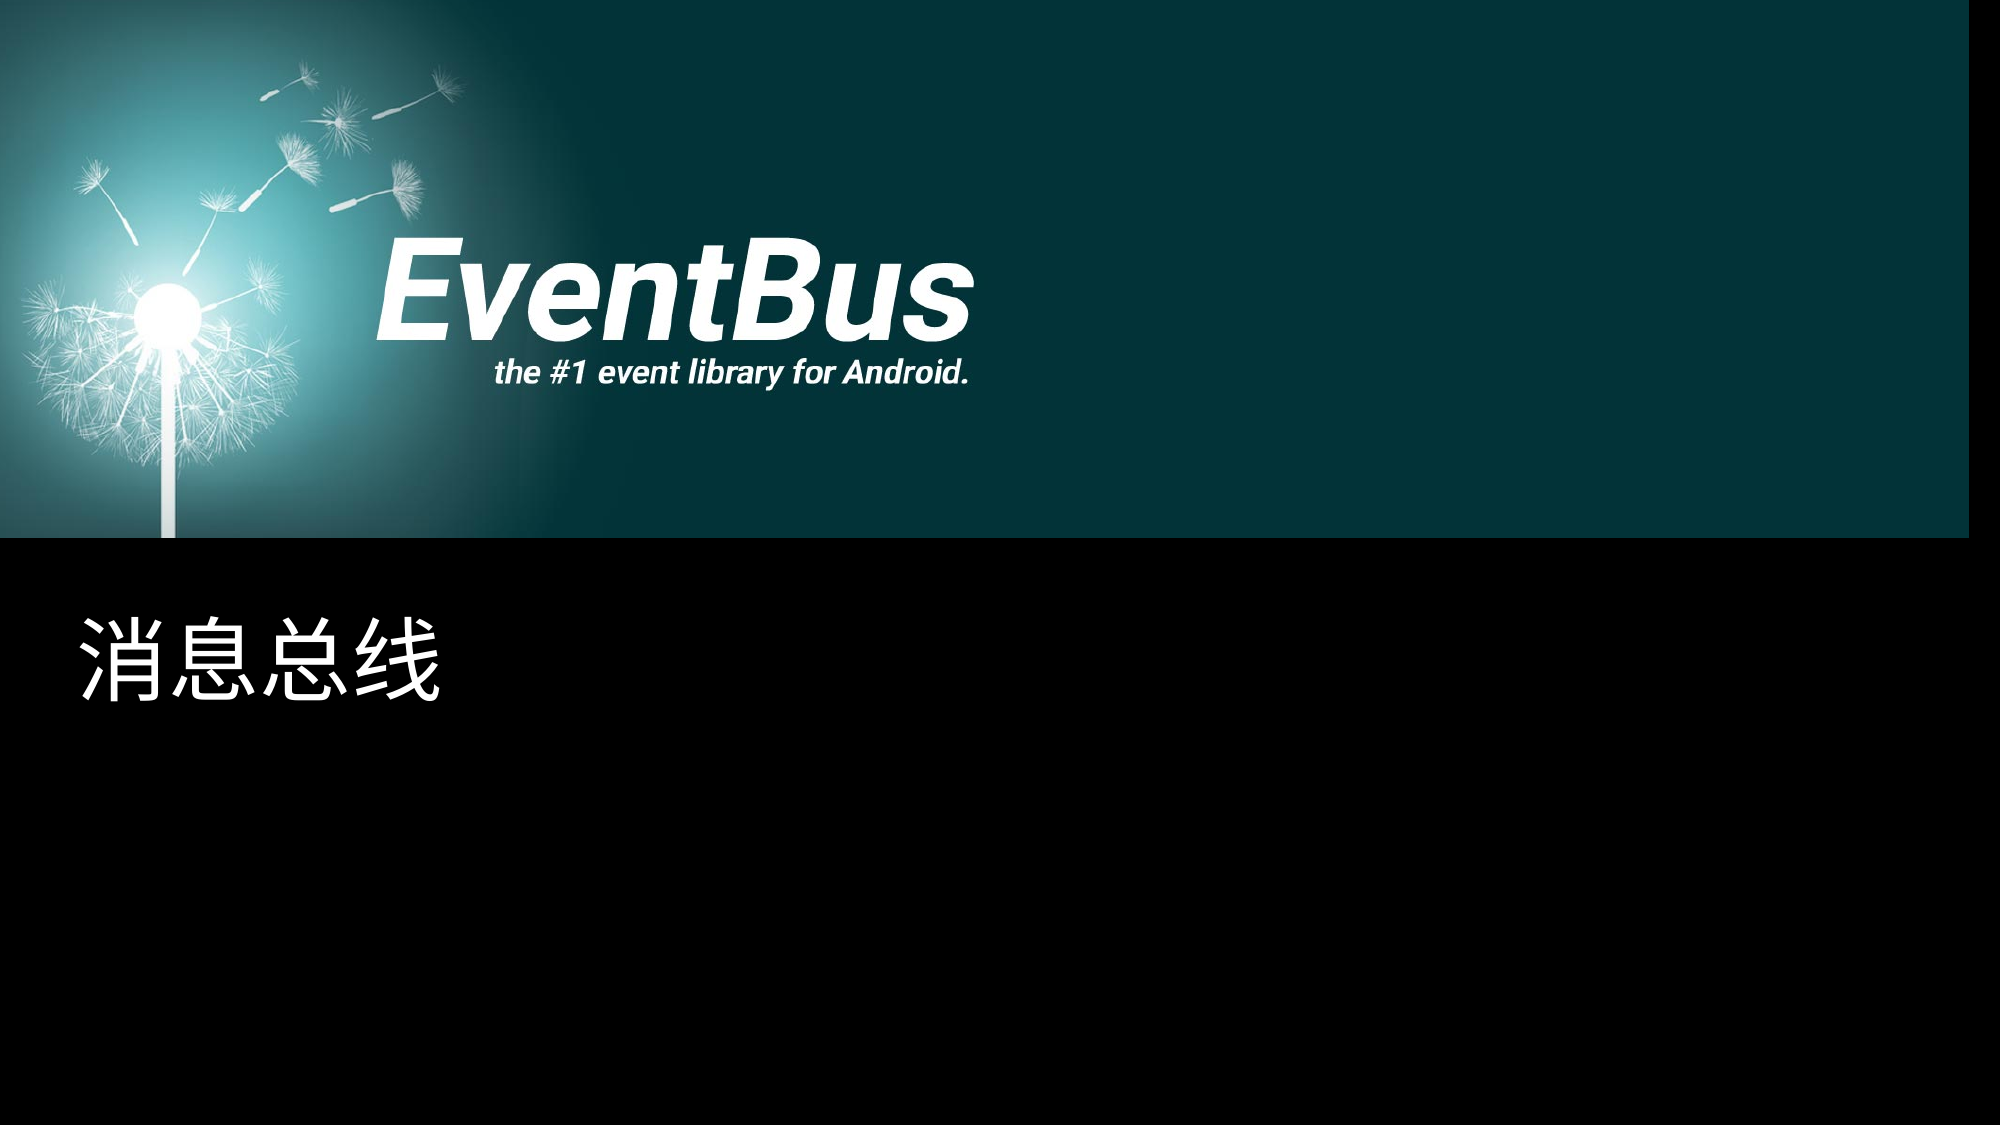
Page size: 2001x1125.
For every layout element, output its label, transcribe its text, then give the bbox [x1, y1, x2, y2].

picture [0, 0, 1969, 538]
title 消息总线 [61, 573, 1787, 756]
